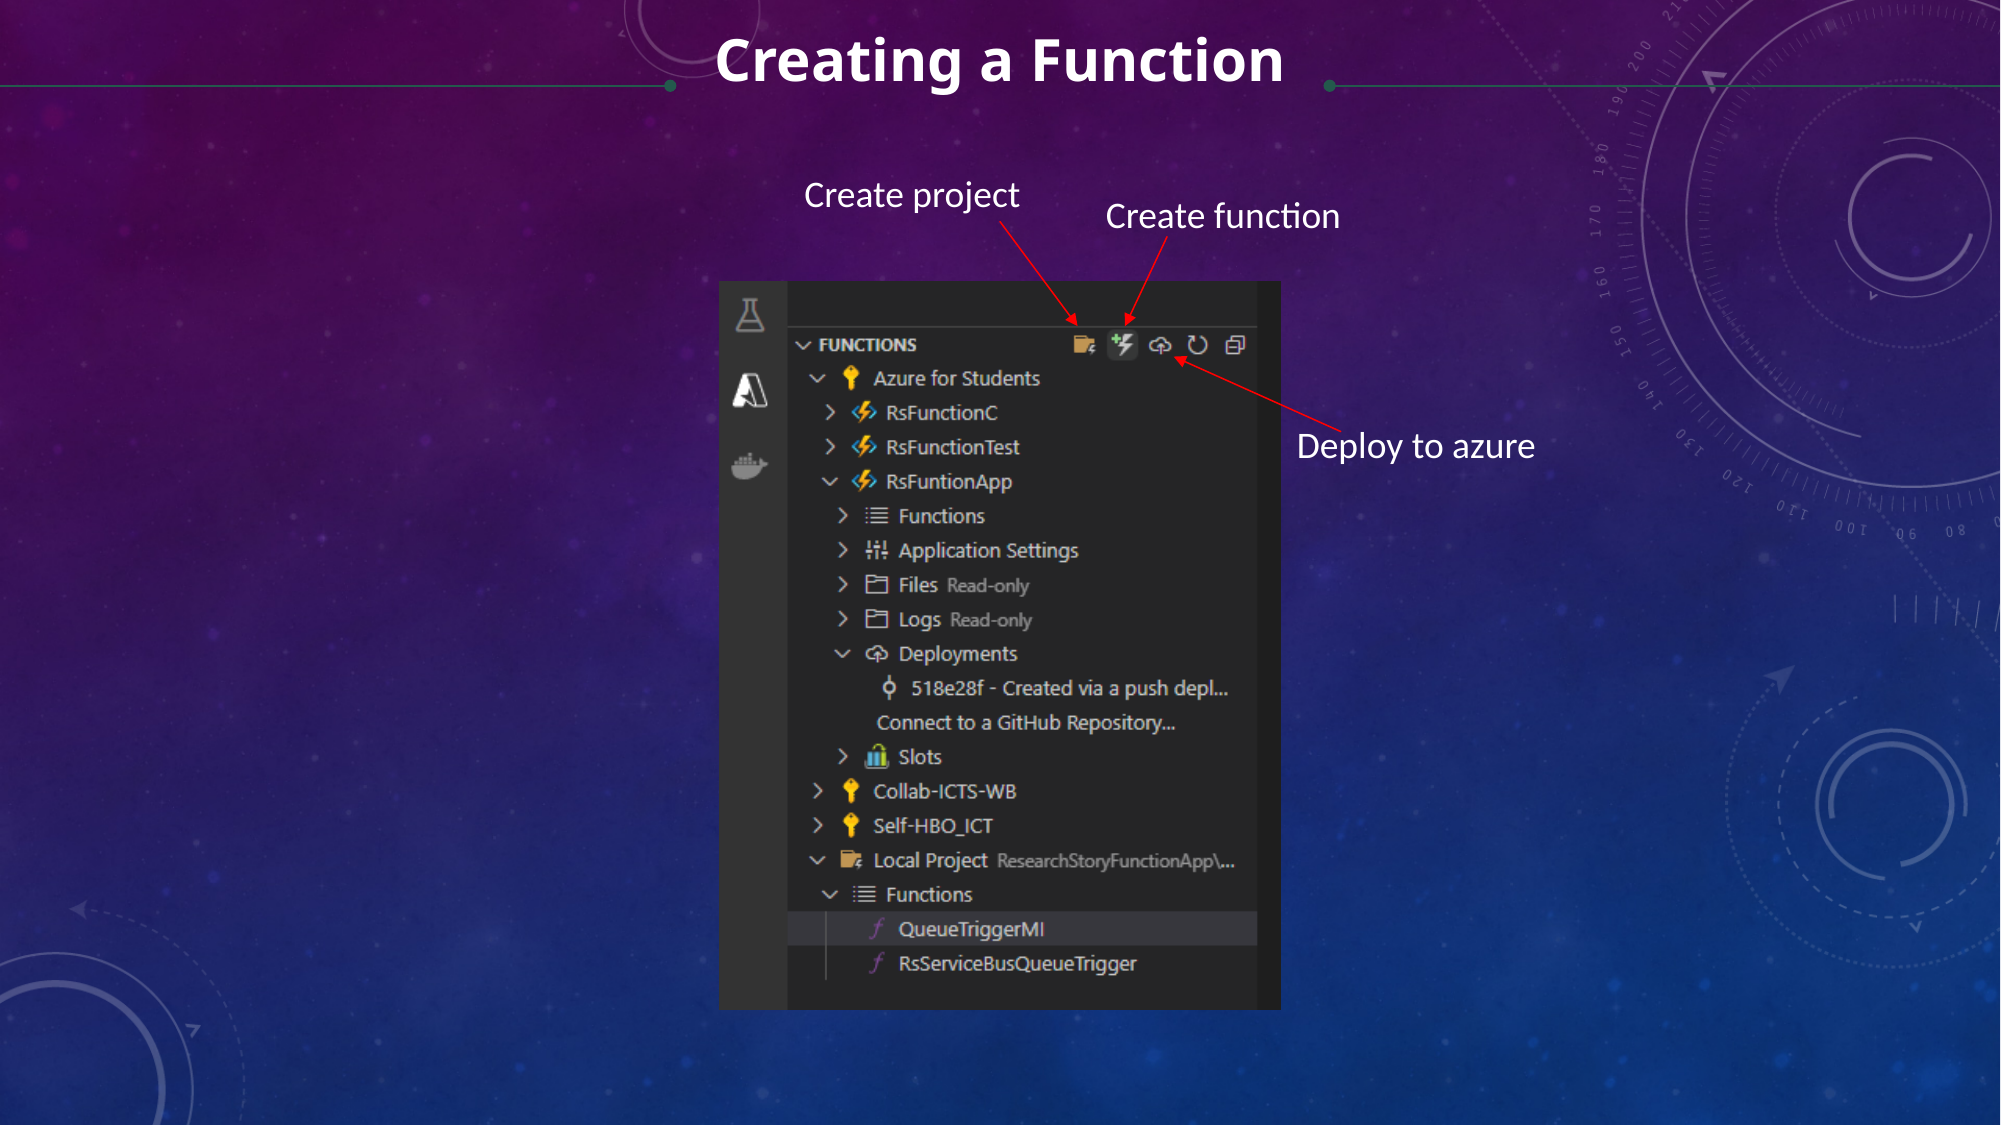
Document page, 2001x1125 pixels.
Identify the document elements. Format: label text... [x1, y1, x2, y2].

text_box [1173, 356, 1341, 432]
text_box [1124, 236, 1168, 327]
picture [0, 0, 2001, 1125]
text_box Creating a Function [37, 31, 1963, 95]
text_box Create project [789, 162, 1036, 222]
text_box Create function [1091, 183, 1357, 243]
text_box Deploy to azure [1287, 413, 1552, 474]
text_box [999, 221, 1078, 327]
